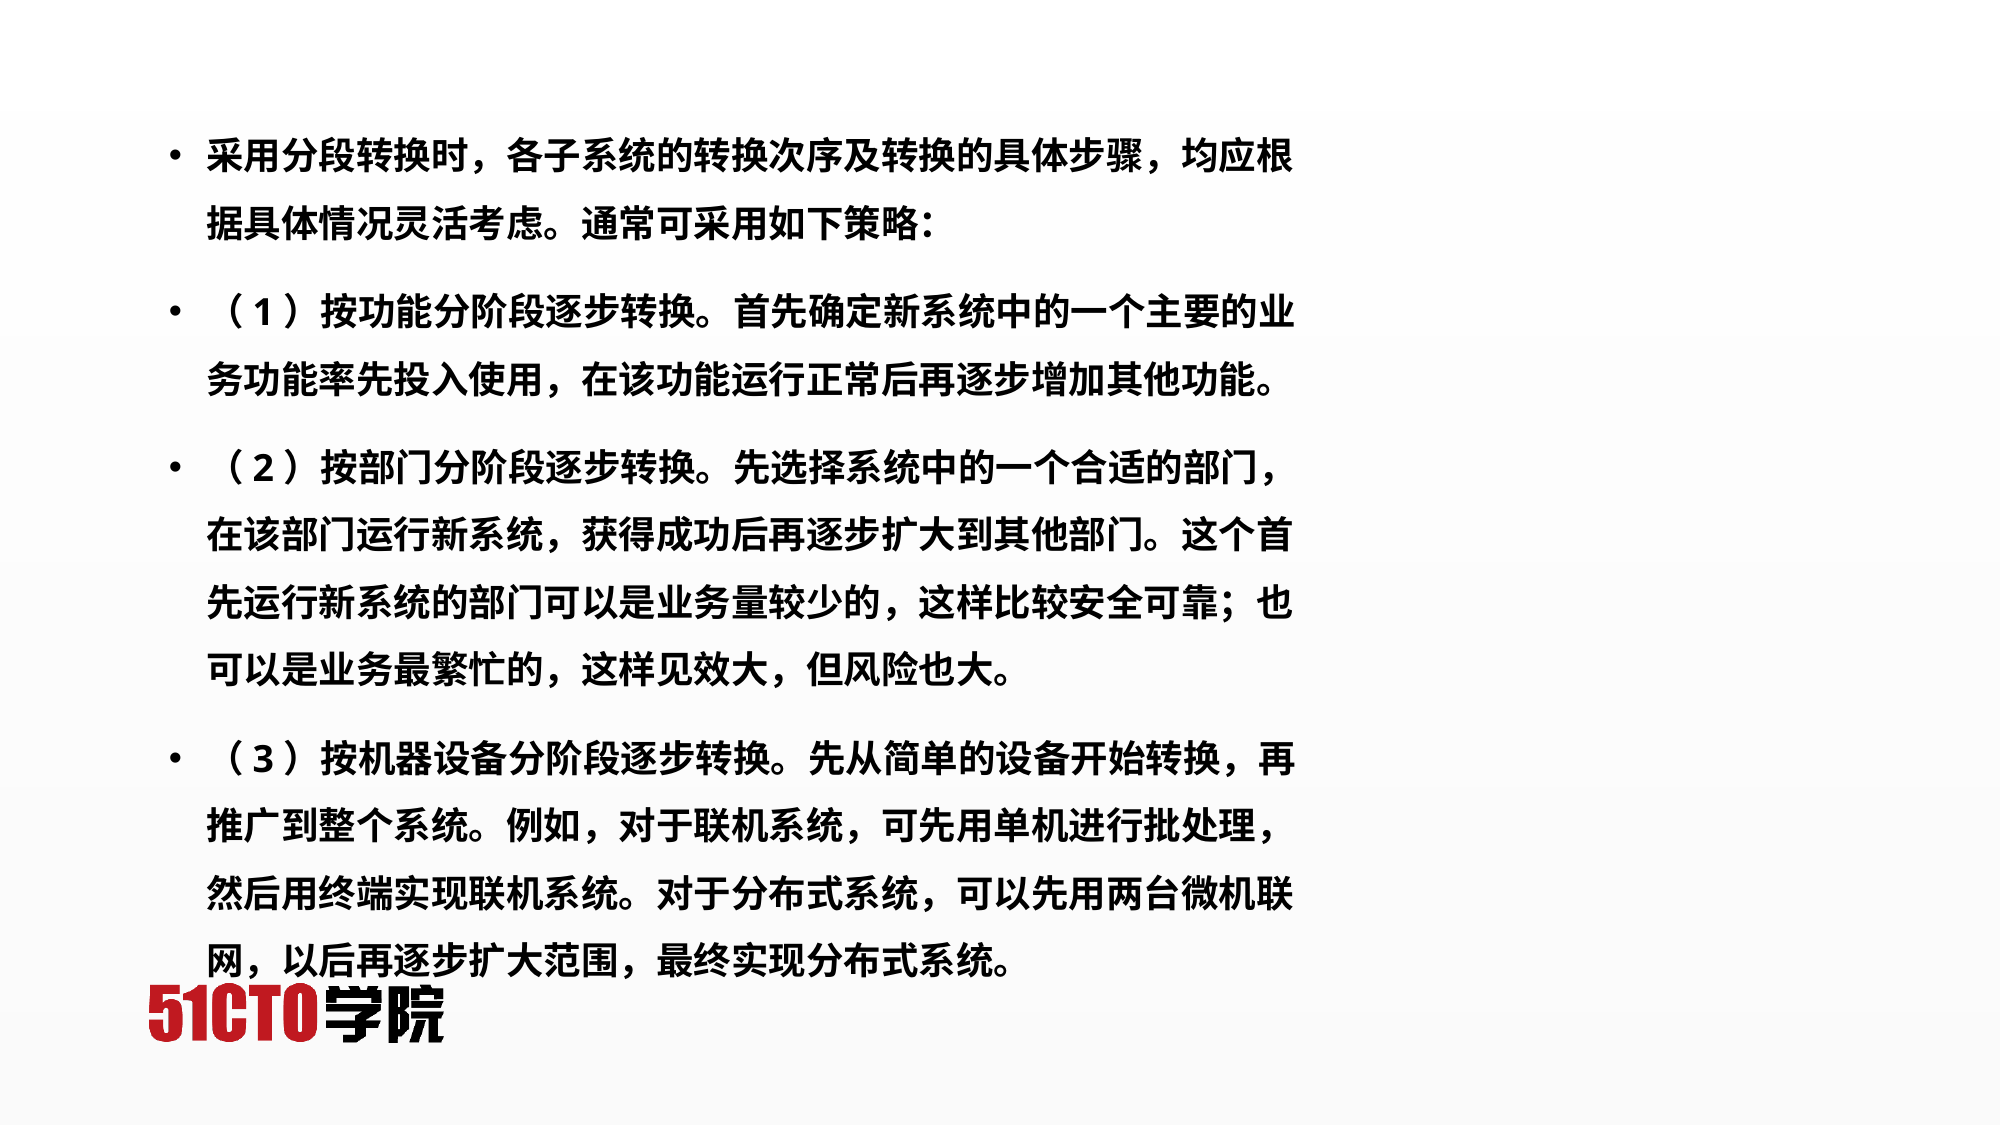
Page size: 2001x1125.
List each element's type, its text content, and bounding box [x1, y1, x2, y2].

picture [149, 983, 444, 1043]
list 采用分段转换时，各子系统的转换次序及转换的具体步骤，均应根据具体情况灵活考虑。通常可采用如下策略： （1）按功能分阶段逐步转换。首先确定新系统中的一个主要的业务功能率先投入使用，在该功能运行正常后再逐步增加其他功能。 （2）按部门分阶段逐步转换。先选择系统中的一个合适的部门，在该部门运行新系统，获得成功后再逐步扩大到其他部门。这个首先运行新系统的部门可以是业务量较少的，这样比较安全可靠；也可以是业务最繁忙的，这样见效大，但风险也大。 （3）按机器设备分阶段逐步转换。先从简单的设备开始转换，再推广到整个系统。例如，对于联机系统，可先用单机进行批处理，然后用终端实现联机系统。对于分布式系统，可以先用两台微机联网，以后再逐步扩大范围，最终实现分布式系统。 [153, 102, 1324, 879]
